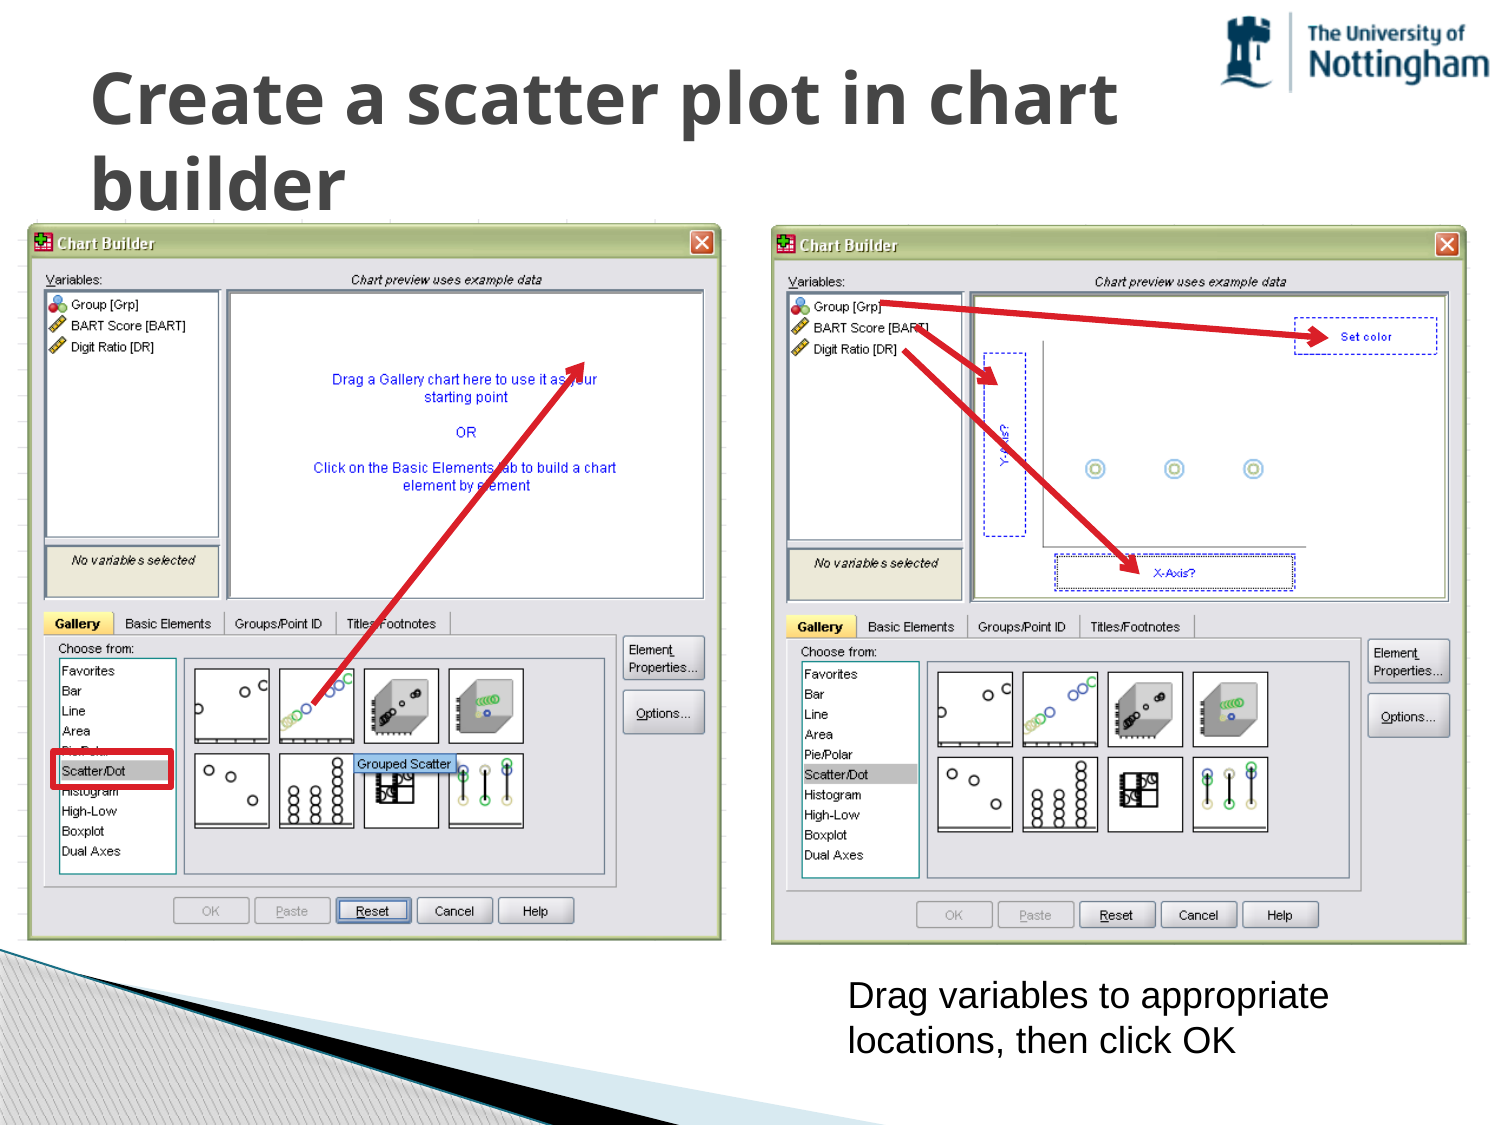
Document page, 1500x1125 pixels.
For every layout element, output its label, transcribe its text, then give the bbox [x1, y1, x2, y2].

picture [1219, 11, 1490, 93]
picture [770, 223, 1471, 945]
title Create a scatter plot in chart builder [75, 45, 1220, 233]
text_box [915, 325, 999, 349]
picture [17, 219, 727, 941]
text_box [277, 396, 621, 670]
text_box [879, 302, 1330, 339]
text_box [903, 349, 1140, 575]
text_box Drag variables to appropriate locations, then click OK [832, 964, 1400, 1069]
